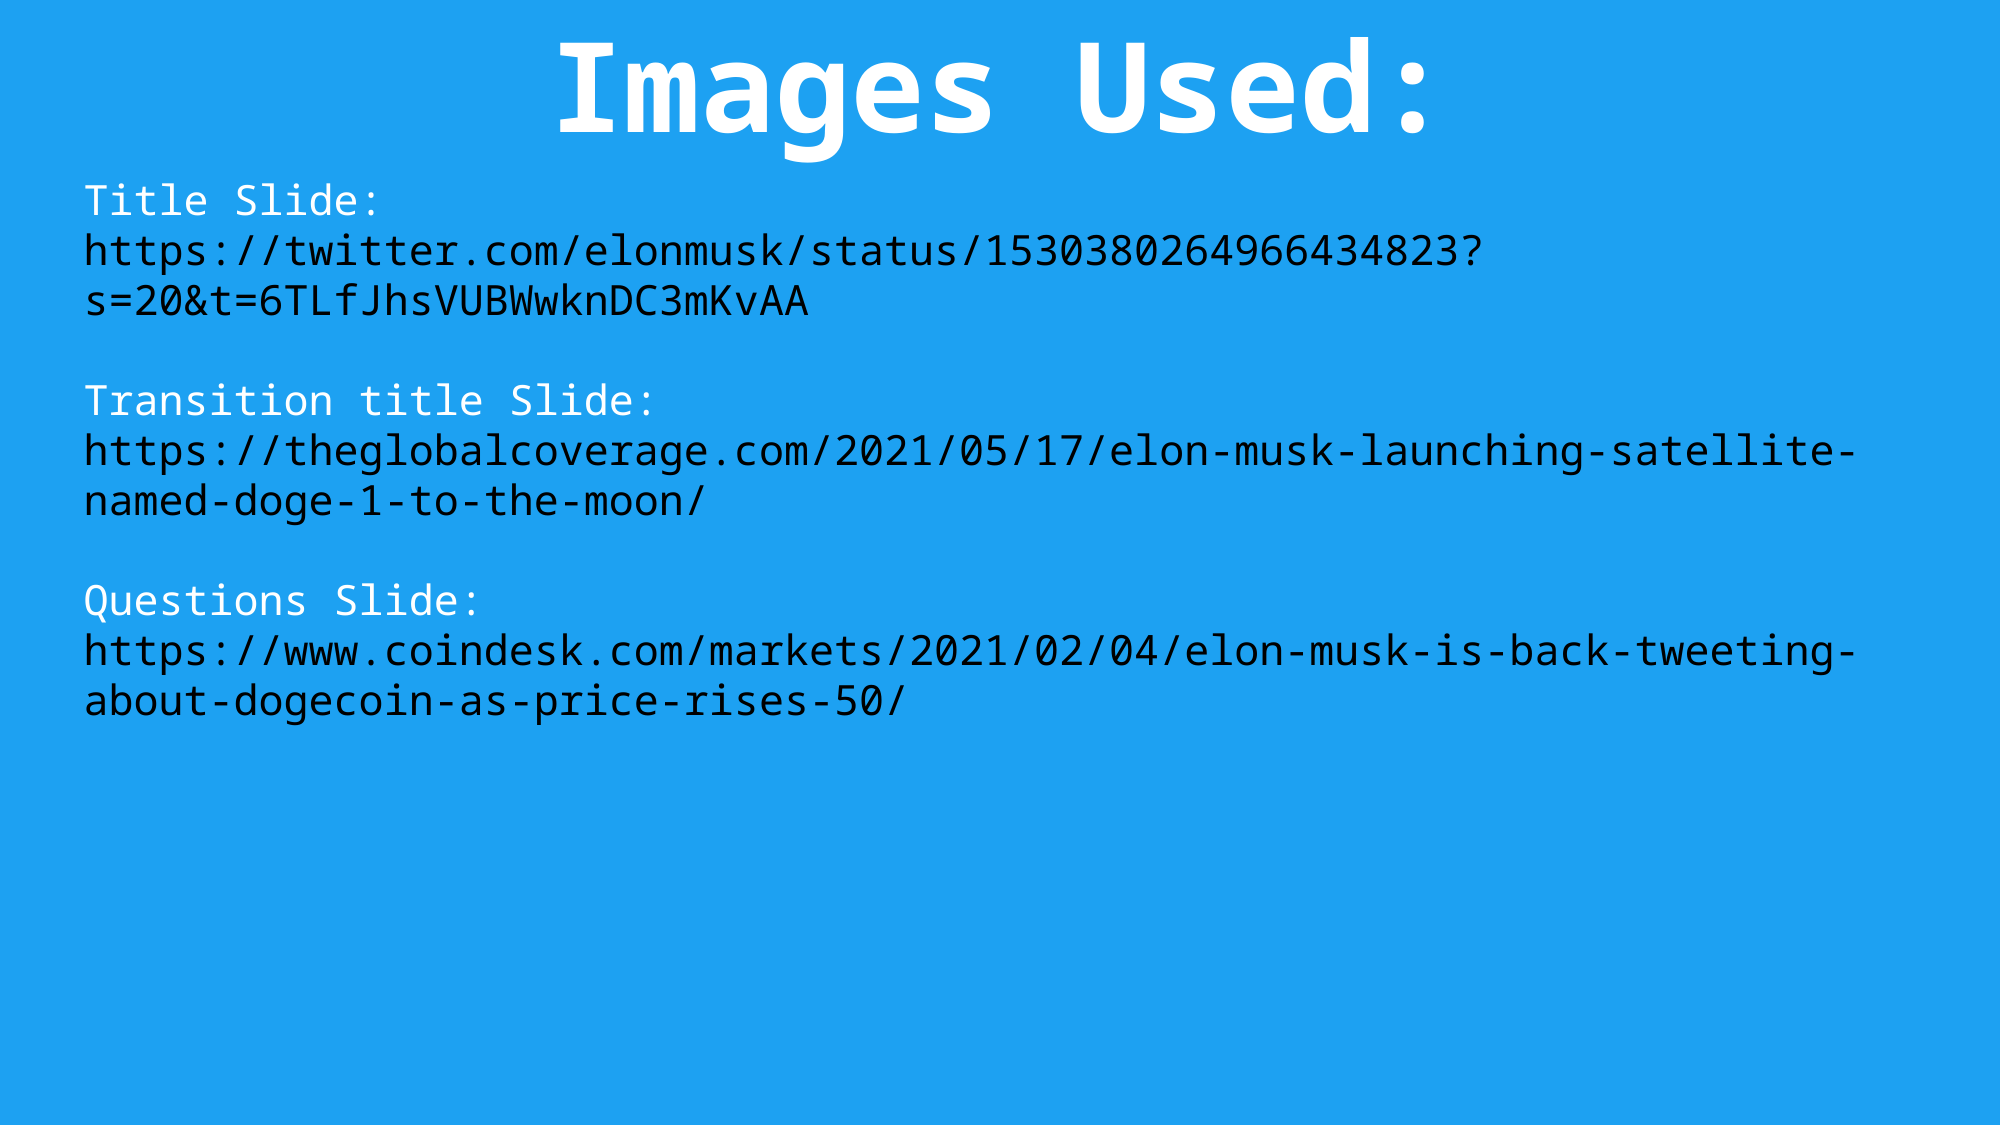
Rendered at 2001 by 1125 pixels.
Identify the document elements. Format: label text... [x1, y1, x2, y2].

text_box Images Used: [68, 0, 1932, 165]
text_box Title Slide: https://twitter.com/elonmusk/status/1530380264966434823?s=20&t=6TLfJhsVUBWwknDC3mKvAA Transition title Slide: https://theglobalcoverage.com/2021/05/17/elon-musk-launching-satellite-named-doge-1-to-the-moon/ Questions Slide: https://www.coindesk.com/markets/2021/02/04/elon-musk-is-back-tweeting-about-dogecoin-as-price-rises-50/ [68, 166, 1900, 732]
